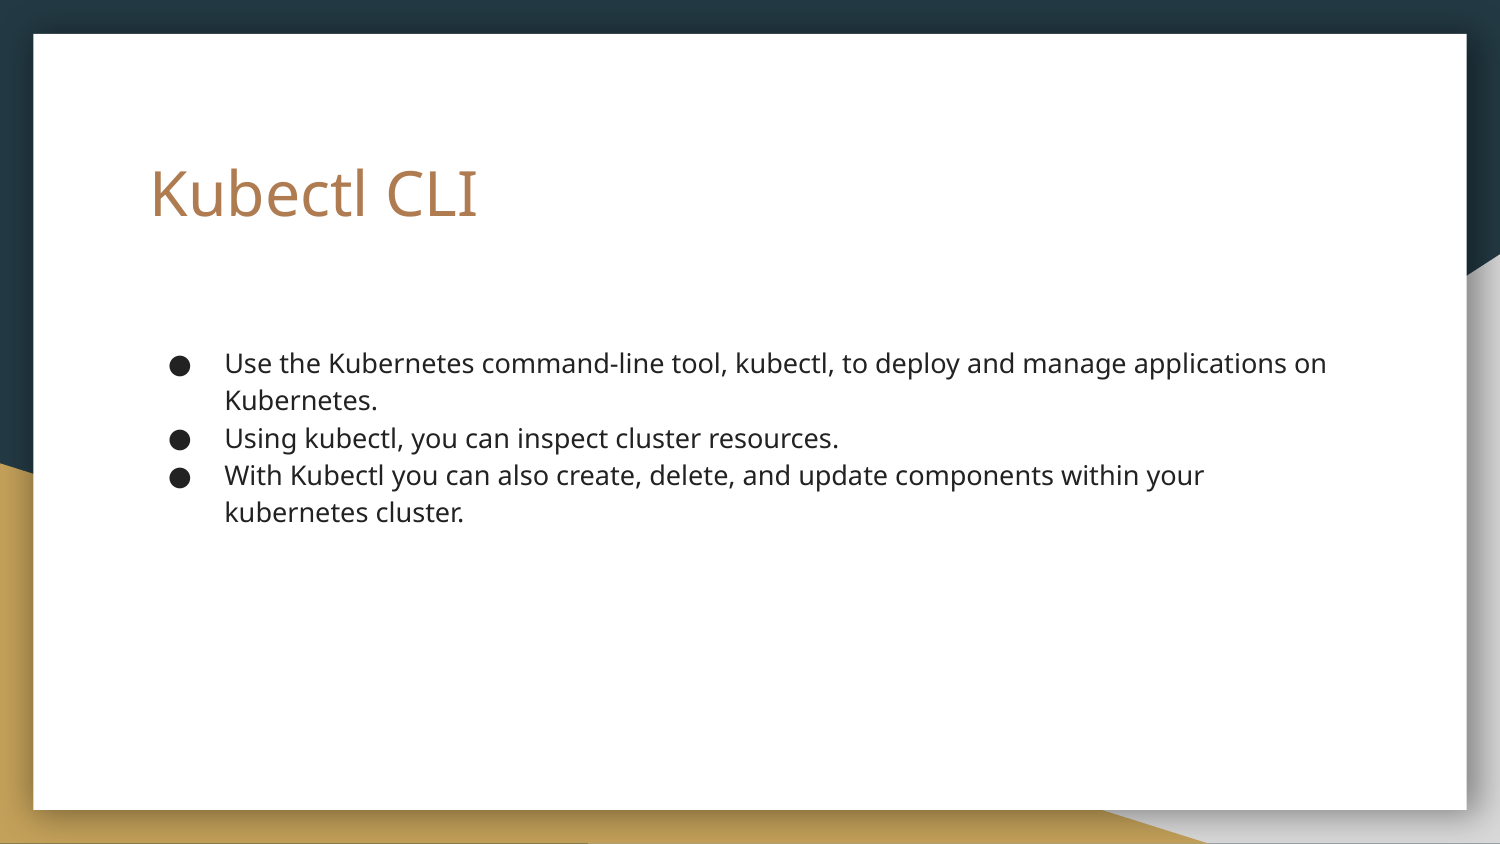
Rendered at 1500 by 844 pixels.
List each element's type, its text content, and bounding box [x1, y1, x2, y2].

list Use the Kubernetes command-line tool, kubectl, to deploy and manage applications on Kubernetes. Using kubectl, you can inspect cluster resources. With Kubectl you can also create, delete, and update components within your kubernetes cluster. [134, 326, 1366, 729]
title Kubectl CLI [134, 138, 1366, 296]
